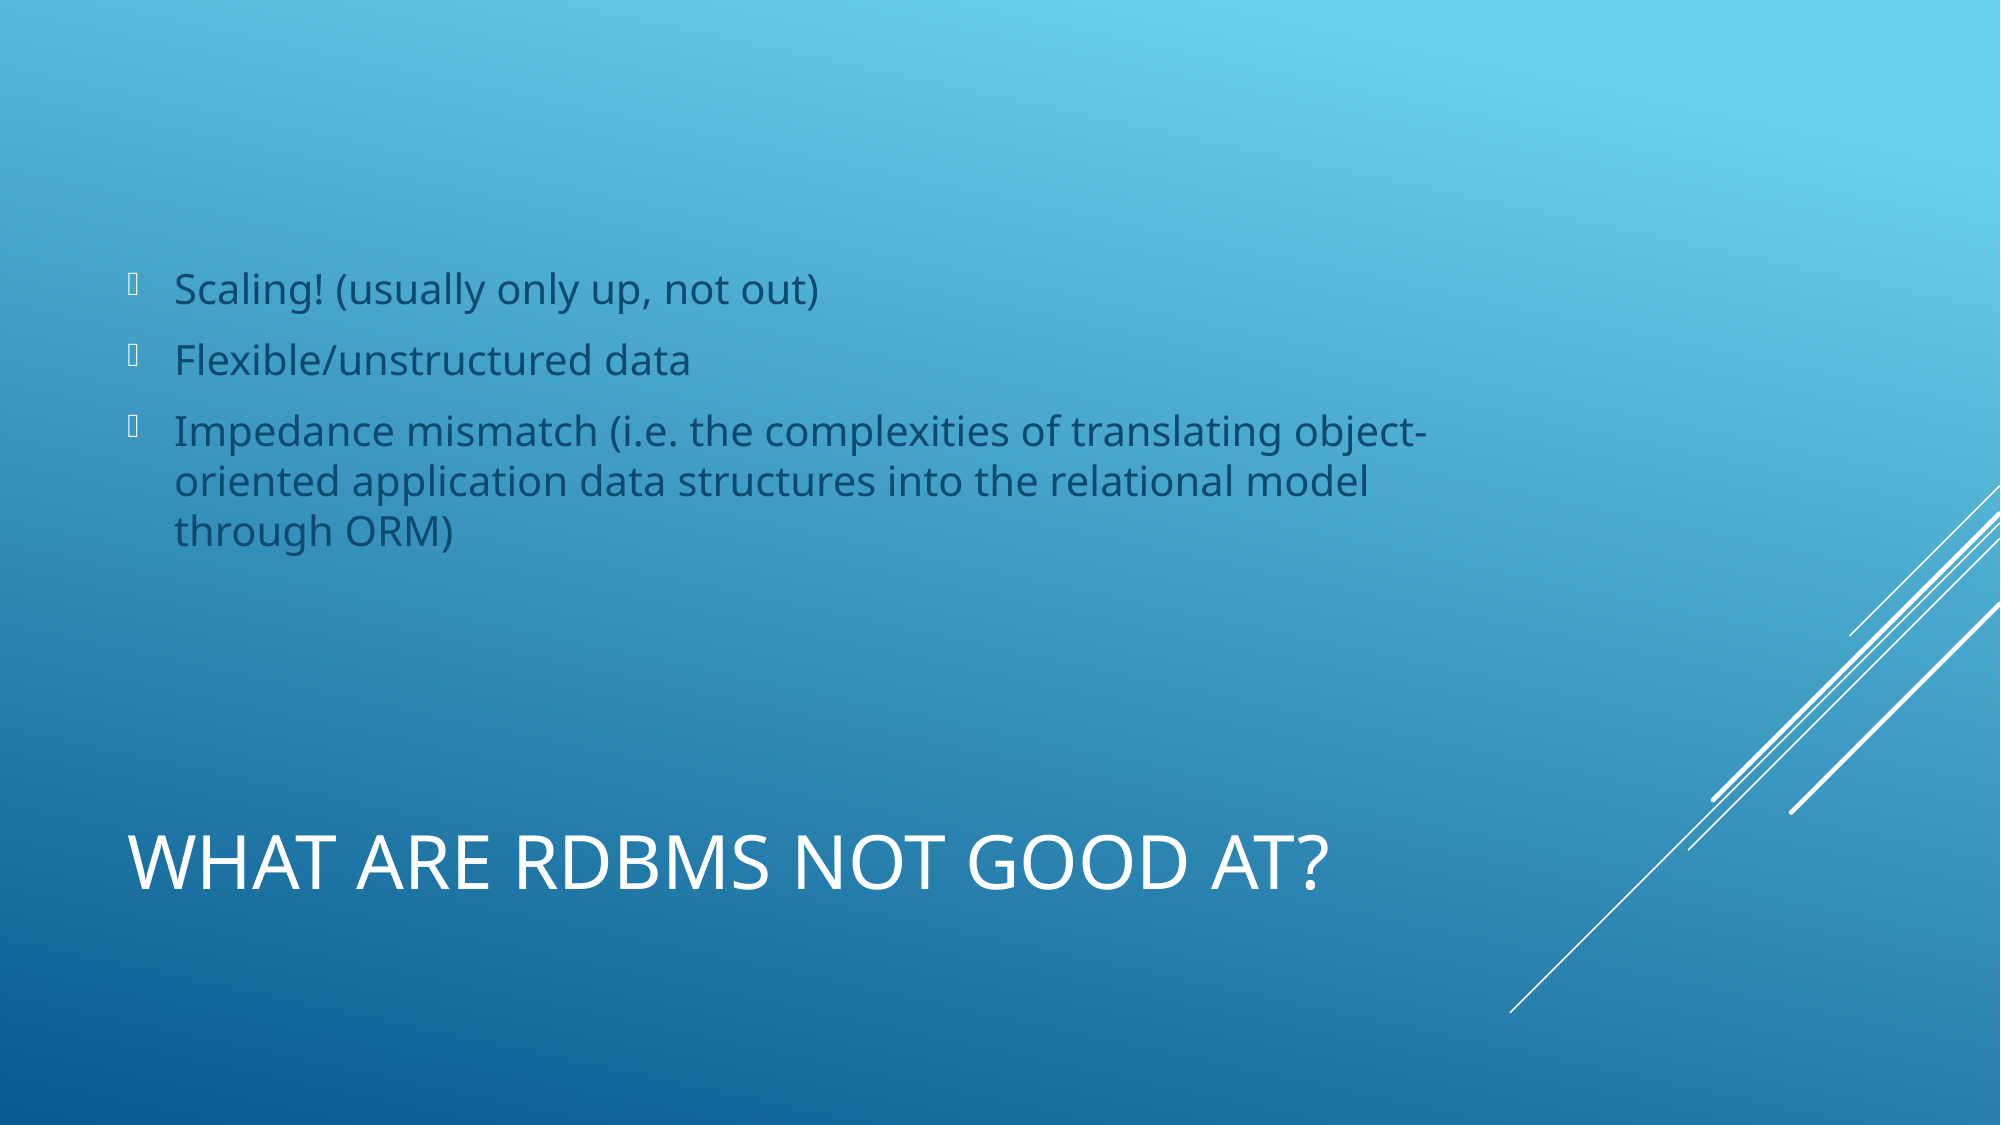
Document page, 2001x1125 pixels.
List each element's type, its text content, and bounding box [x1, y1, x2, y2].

list Scaling! (usually only up, not out) Flexible/unstructured data Impedance mismatch (i.e. the complexities of translating object-oriented application data structures into the relational model through ORM) [112, 112, 1513, 706]
title What Are RDBMS not good at? [112, 736, 1513, 984]
